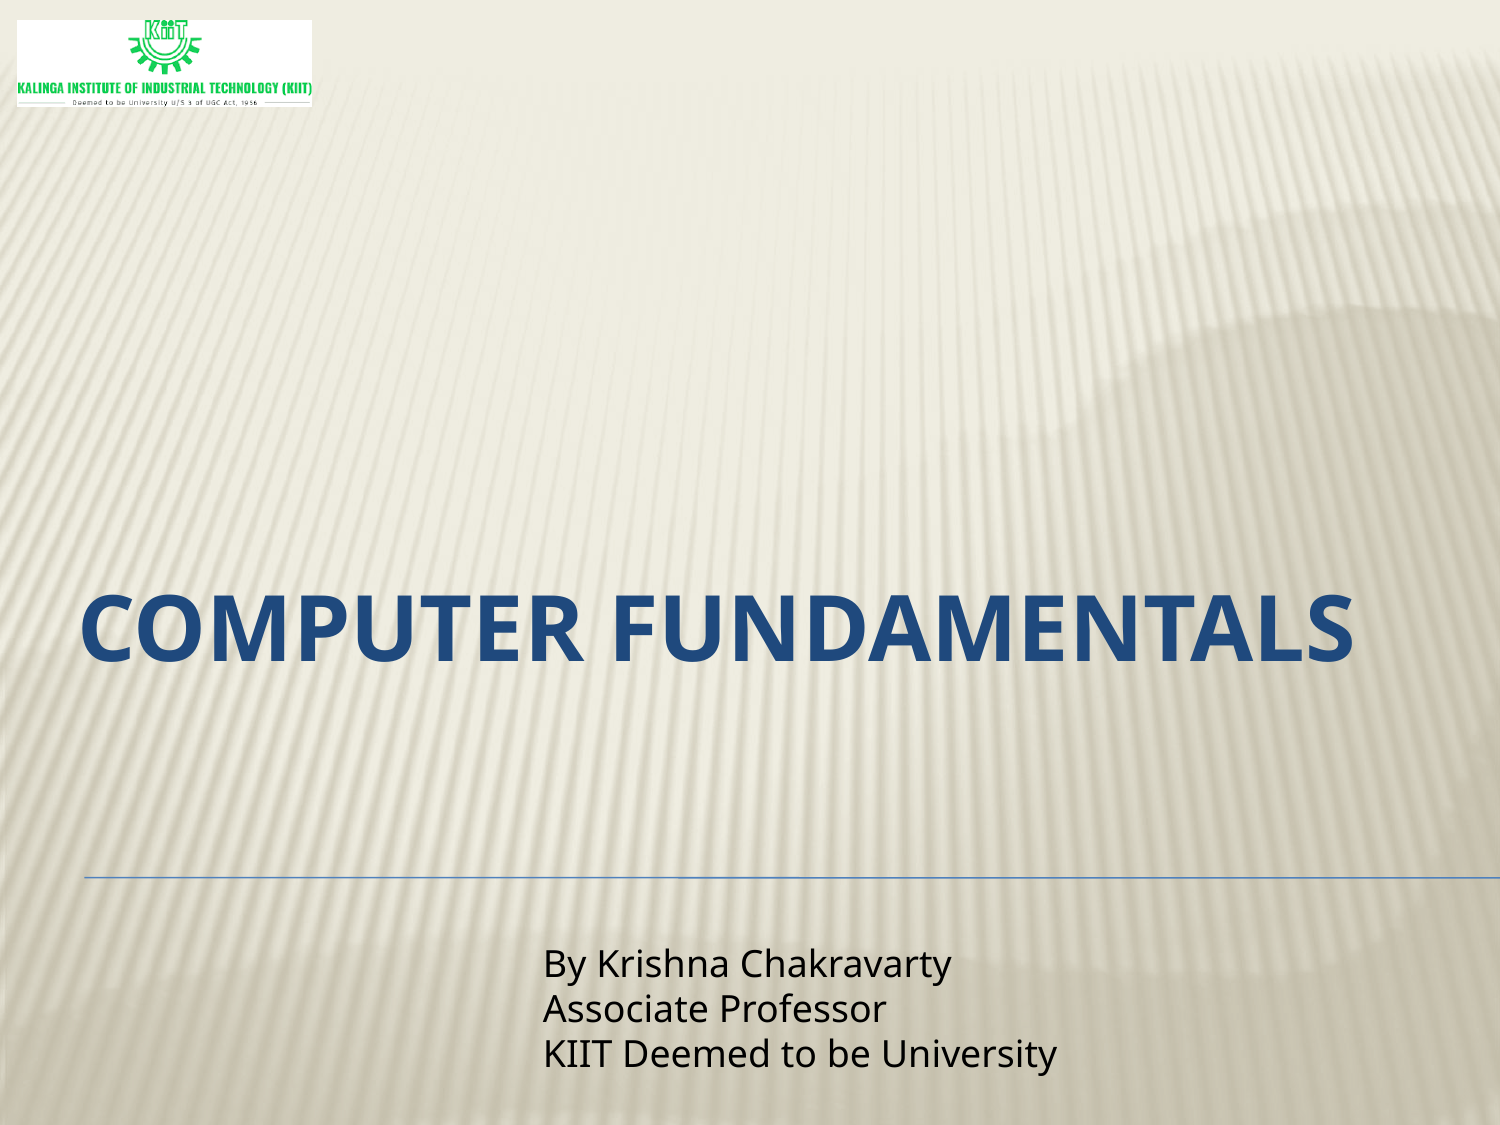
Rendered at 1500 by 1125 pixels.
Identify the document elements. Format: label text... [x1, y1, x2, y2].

text_box By Krishna Chakravarty Associate Professor KIIT Deemed to be University [528, 932, 1440, 1083]
title Computer Fundamentals [62, 562, 1450, 960]
picture [16, 20, 313, 108]
